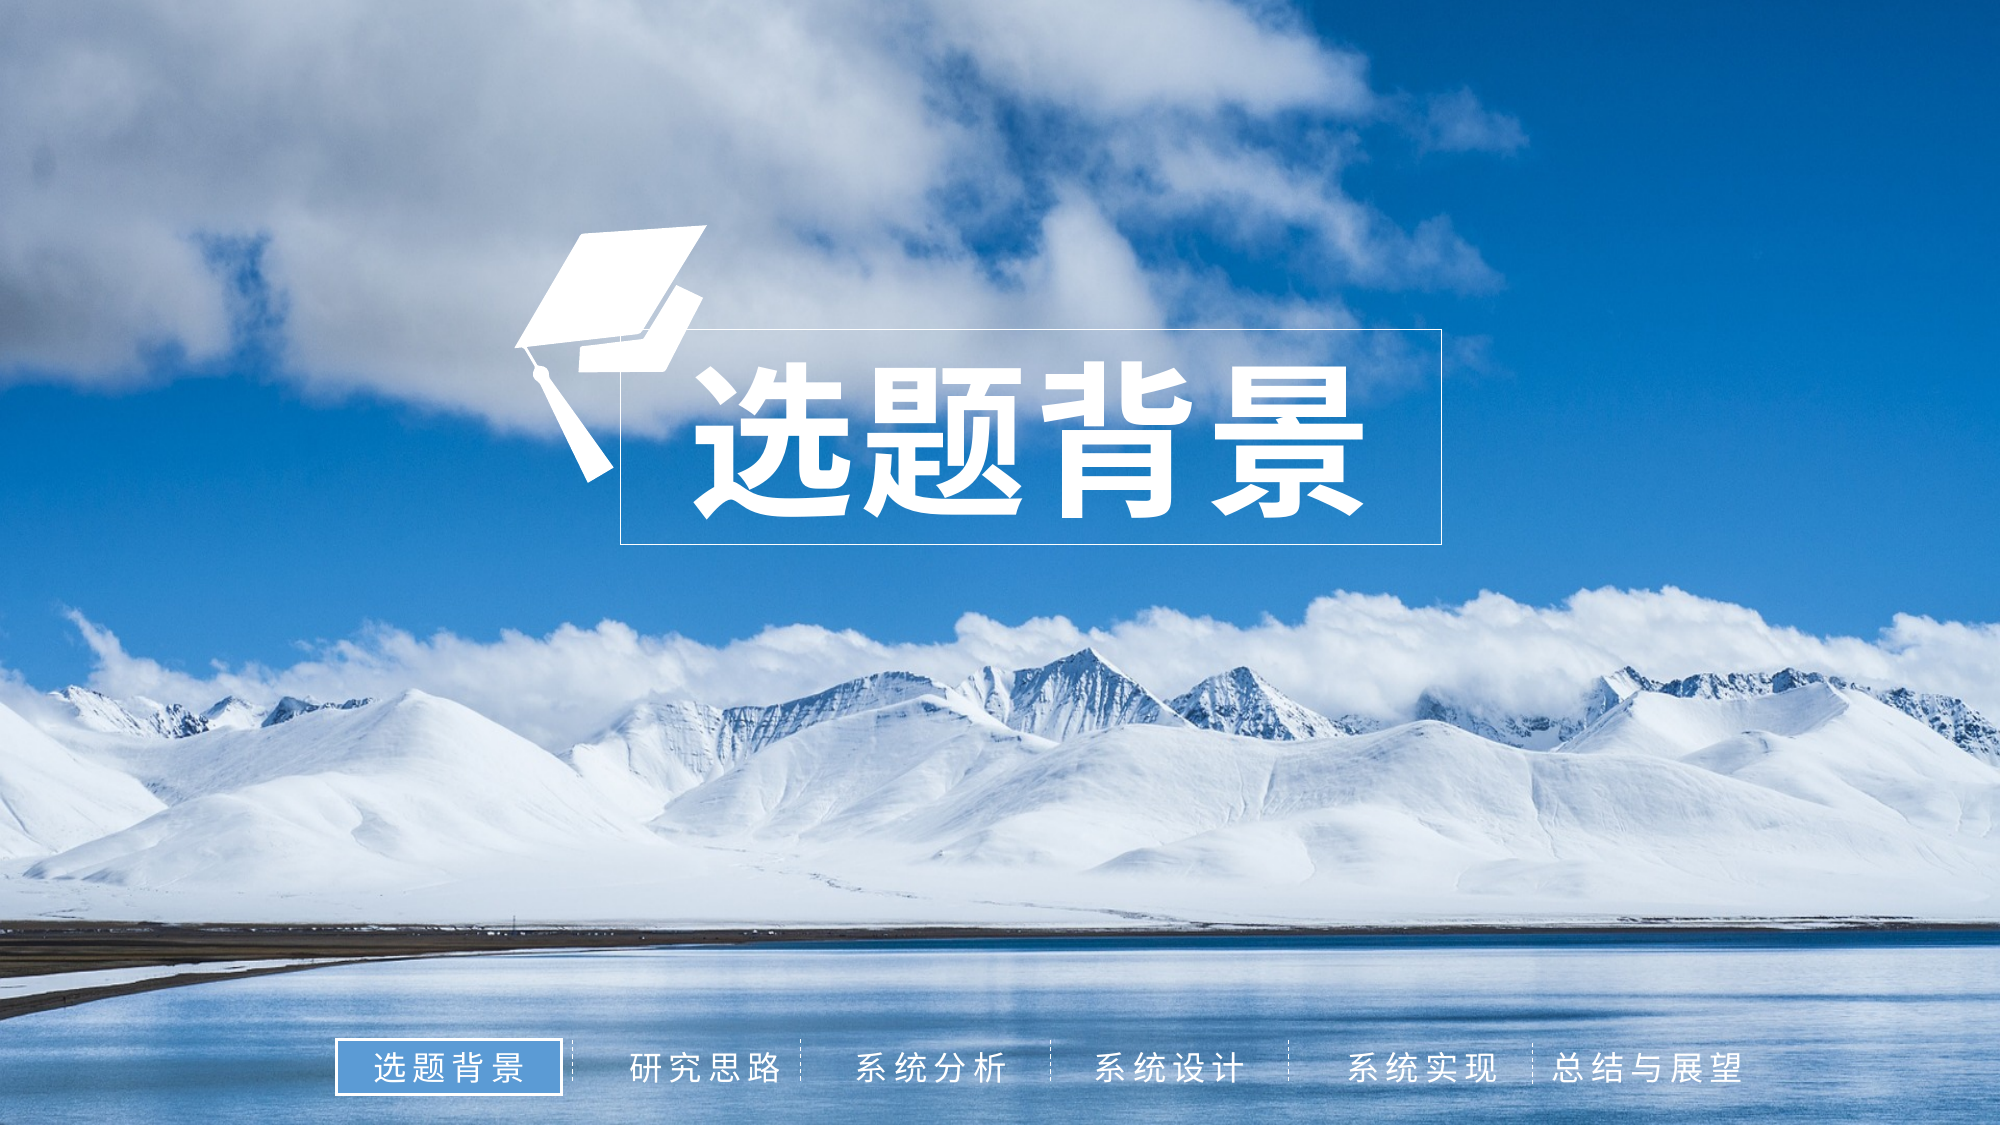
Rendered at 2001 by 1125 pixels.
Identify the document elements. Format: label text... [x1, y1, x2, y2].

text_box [336, 1039, 1762, 1096]
text_box 选题背景 [620, 329, 1442, 545]
picture [0, 0, 2000, 1125]
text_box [516, 220, 750, 439]
